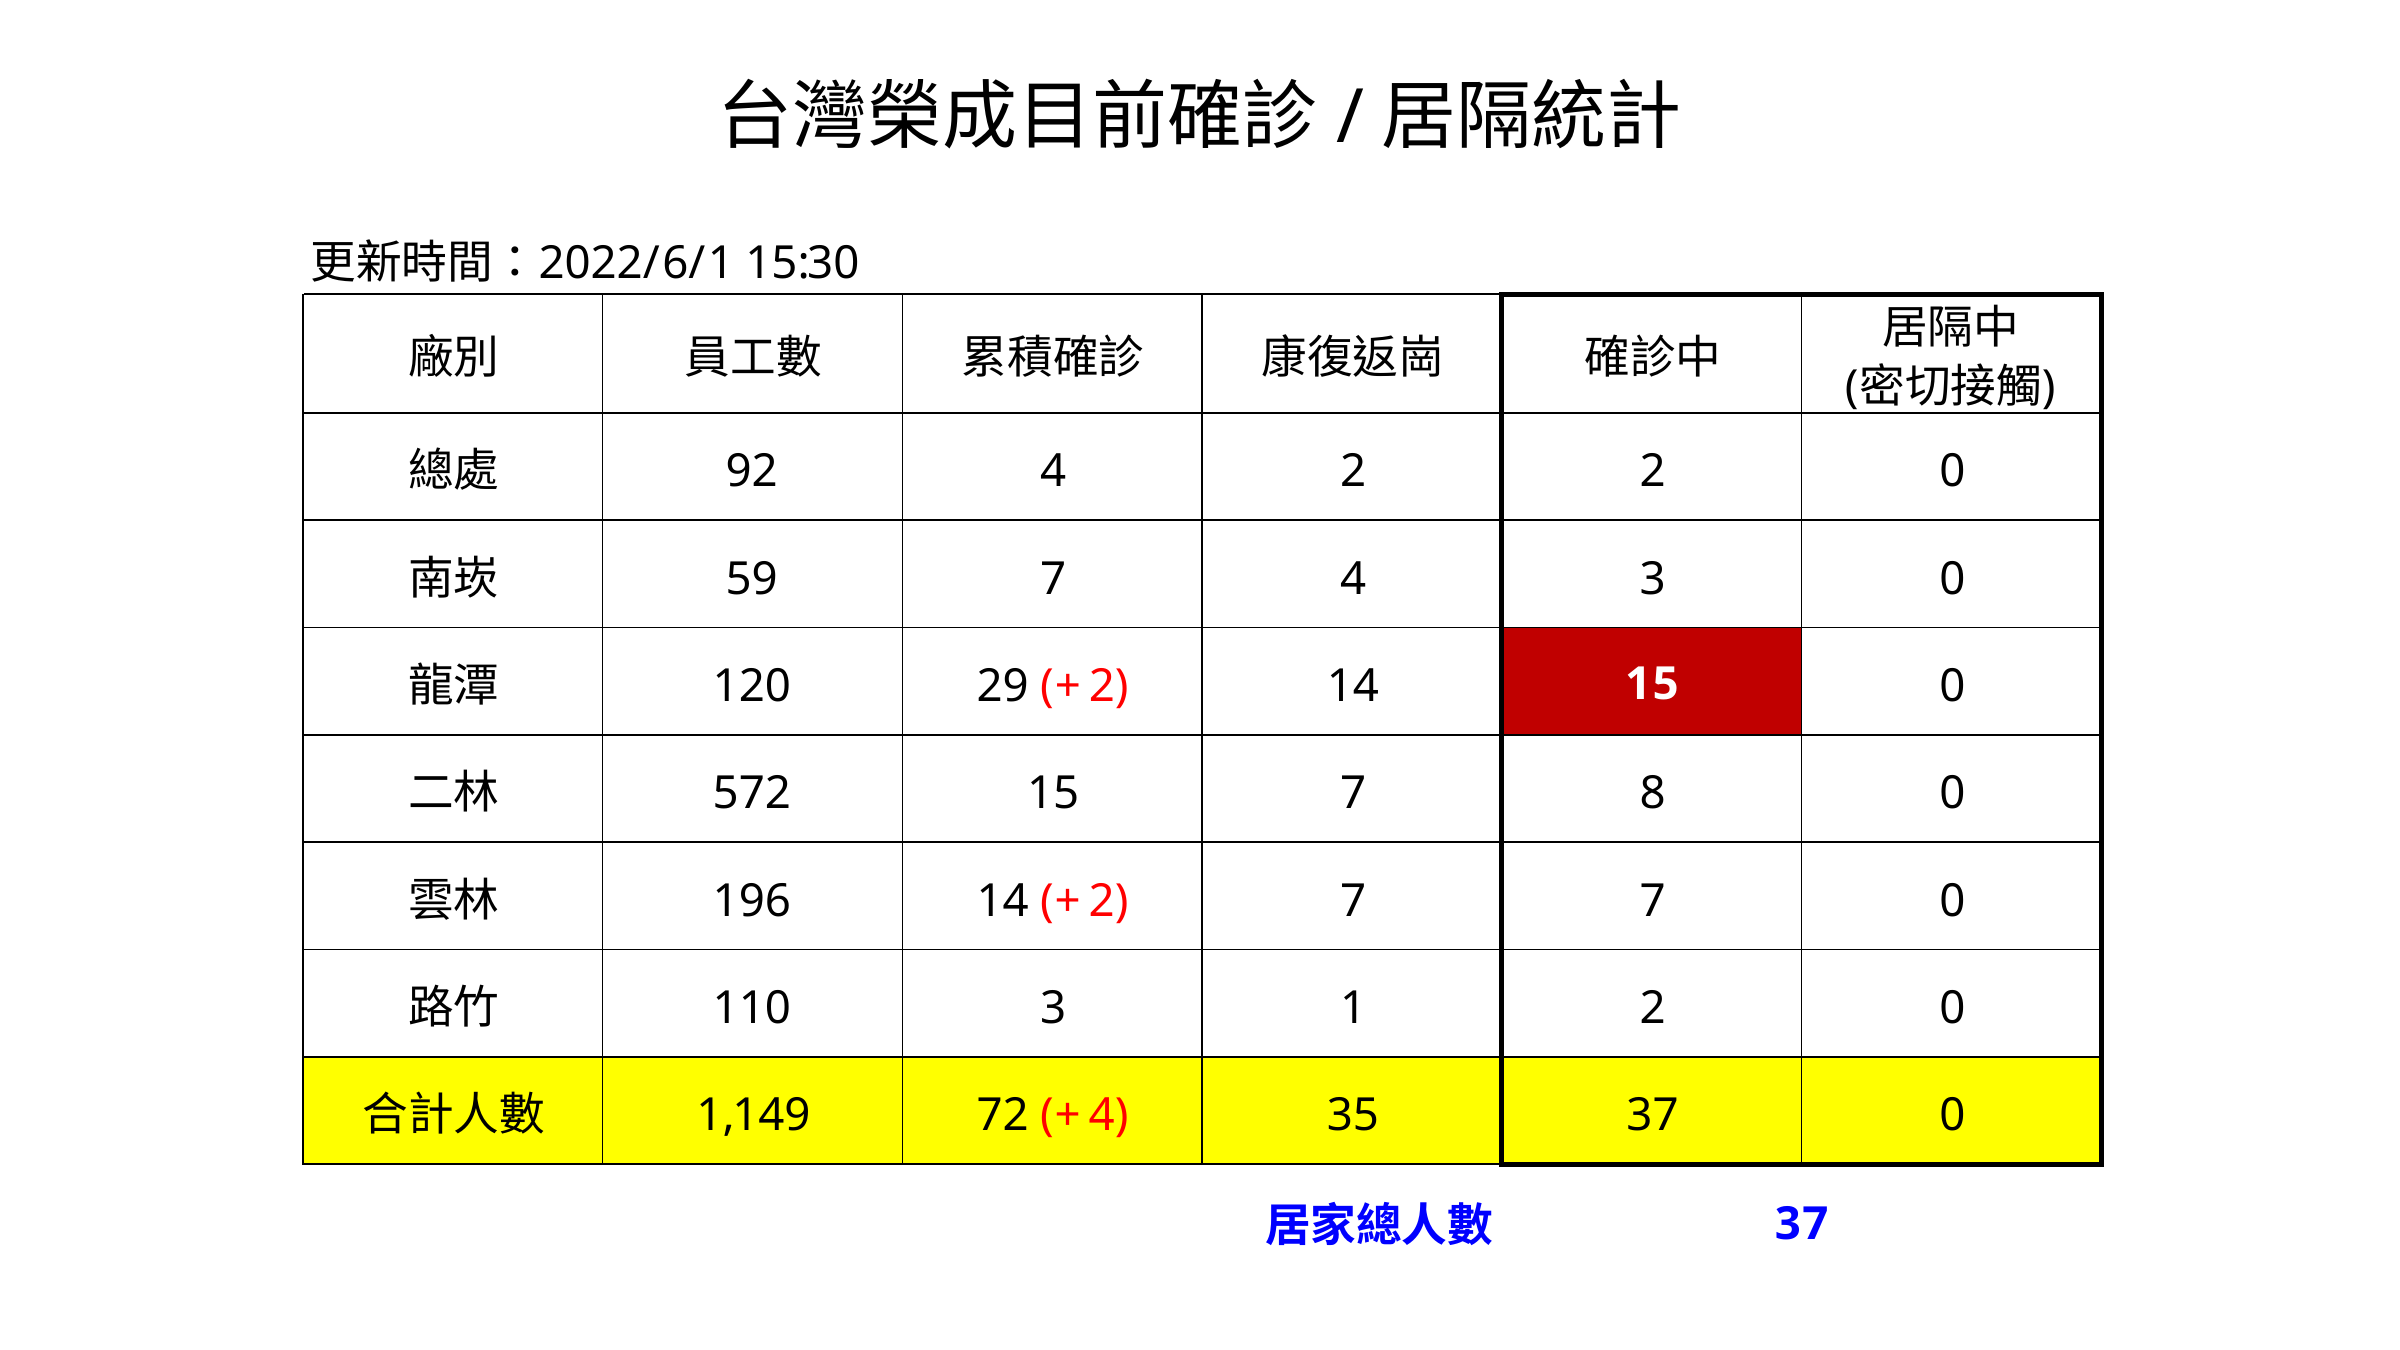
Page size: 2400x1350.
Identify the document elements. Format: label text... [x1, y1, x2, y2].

picture [230, 172, 2194, 1307]
text_box 台灣榮成目前確診/居隔統計 [703, 59, 1697, 165]
